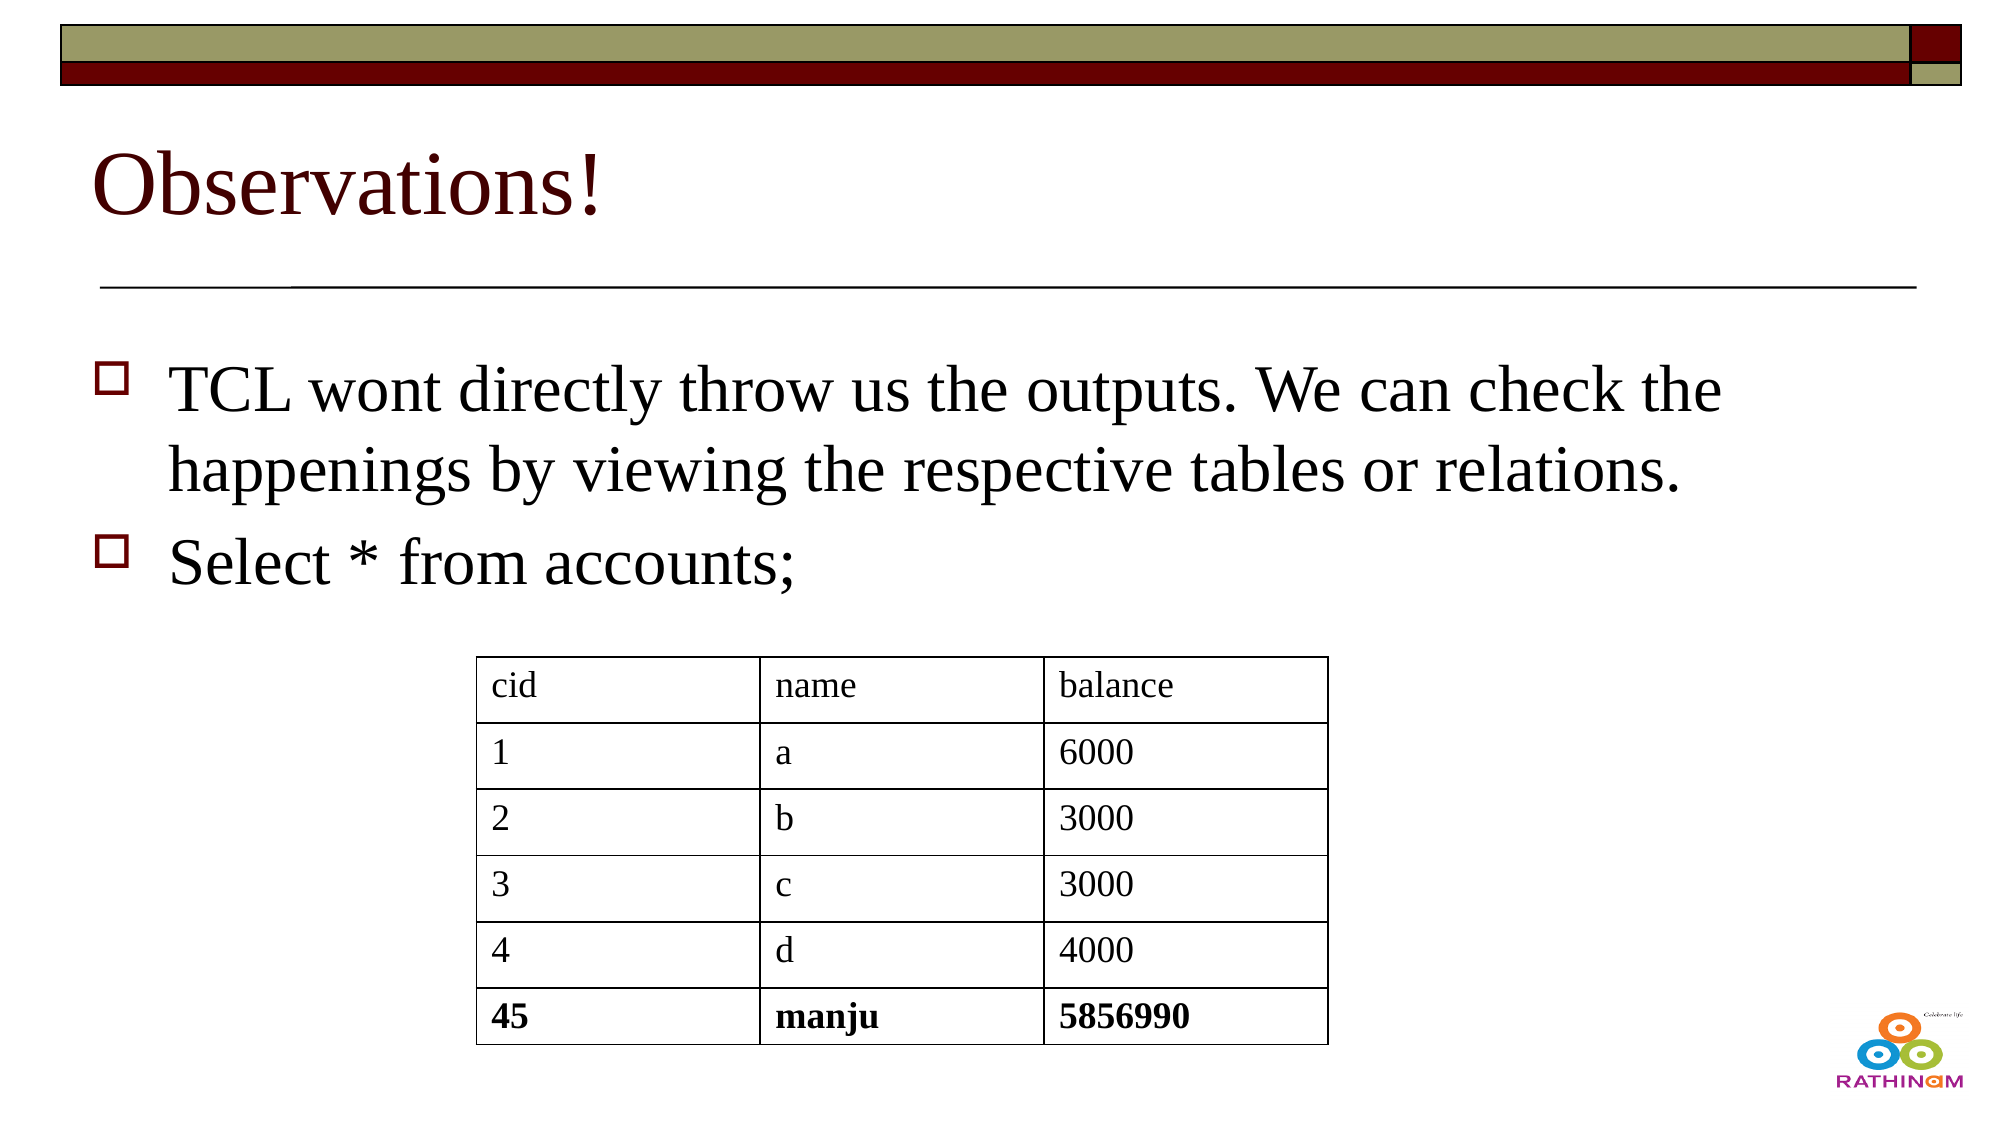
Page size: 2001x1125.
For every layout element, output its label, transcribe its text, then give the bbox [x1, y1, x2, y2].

table_cell d [761, 923, 1043, 987]
table_cell 4000 [1045, 923, 1327, 987]
list TCL wont directly throw us the outputs. We can check the happenings by viewing the respective tables or relations. Select * from accounts; [76, 337, 1877, 1023]
table_cell 3 [477, 856, 759, 921]
table_cell manju [761, 989, 1043, 1044]
table_cell a [761, 724, 1043, 788]
table_cell 1 [477, 724, 759, 788]
table_cell 6000 [1045, 724, 1327, 788]
table_cell 5856990 [1045, 989, 1327, 1044]
table_cell c [761, 856, 1043, 921]
table_cell 4 [477, 923, 759, 987]
table_cell b [761, 790, 1043, 855]
table_cell 3000 [1045, 790, 1327, 855]
picture [1830, 1000, 1969, 1100]
table_header cid [477, 658, 759, 722]
table_header balance [1045, 658, 1327, 722]
table_cell 45 [477, 989, 759, 1044]
table_cell 3000 [1045, 856, 1327, 921]
title Observations! [76, 52, 1877, 241]
table_header name [761, 658, 1043, 722]
table_cell 2 [477, 790, 759, 855]
